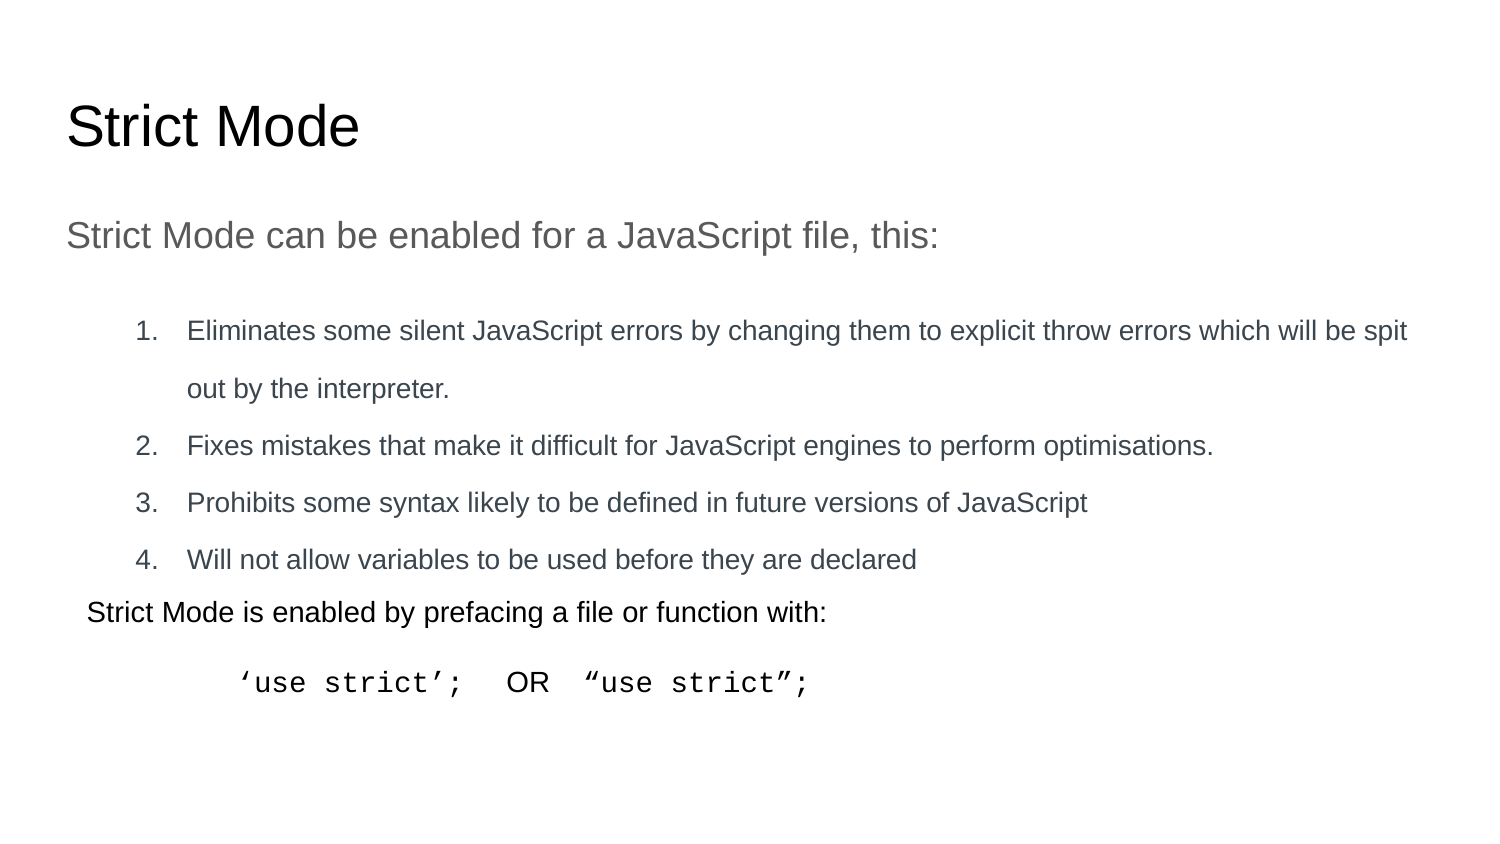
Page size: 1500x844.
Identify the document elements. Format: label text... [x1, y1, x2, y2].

title Strict Mode [51, 72, 1449, 167]
text_box Strict Mode is enabled by prefacing a file or function with: ‘use strict’; OR “use strict”; [71, 577, 1431, 797]
list Strict Mode can be enabled for a JavaScript file, this: Eliminates some silent JavaScript errors by changing them to explicit throw errors which will be spit out by the interpreter. Fixes mistakes that make it difficult for JavaScript engines to perform optimisations. Prohibits some syntax likely to be defined in future versions of JavaScript Will not allow variables to be used before they are declared [51, 189, 1449, 563]
